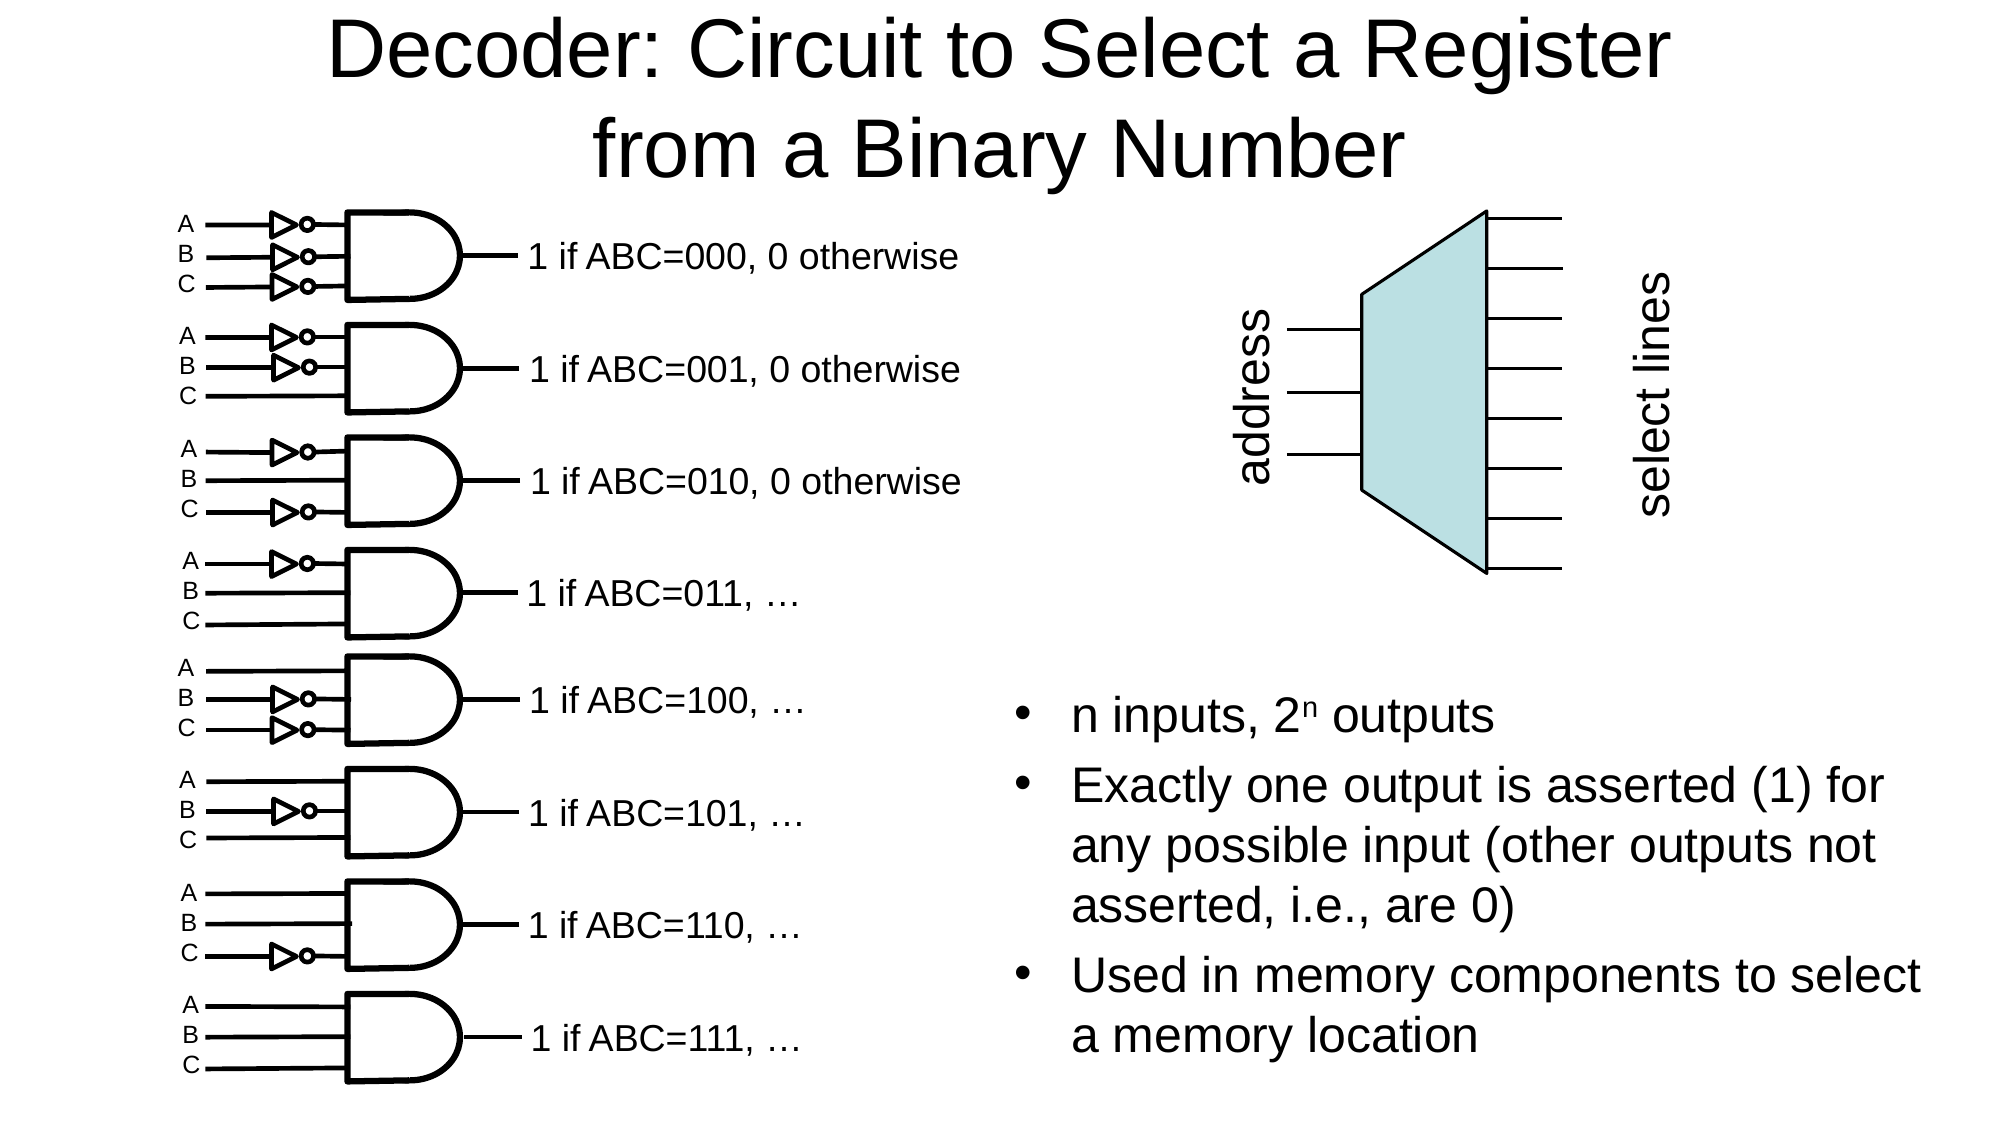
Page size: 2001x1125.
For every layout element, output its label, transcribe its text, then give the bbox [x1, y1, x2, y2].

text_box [162, 199, 980, 1088]
list n inputs, 2n outputs Exactly one output is asserted (1) for any possible input (other outputs not asserted, i.e., are 0) Used in memory components to select a memory location [999, 675, 1963, 1088]
title Decoder: Circuit to Select a Register from a Binary Number [300, 12, 1700, 175]
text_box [1211, 210, 1688, 574]
